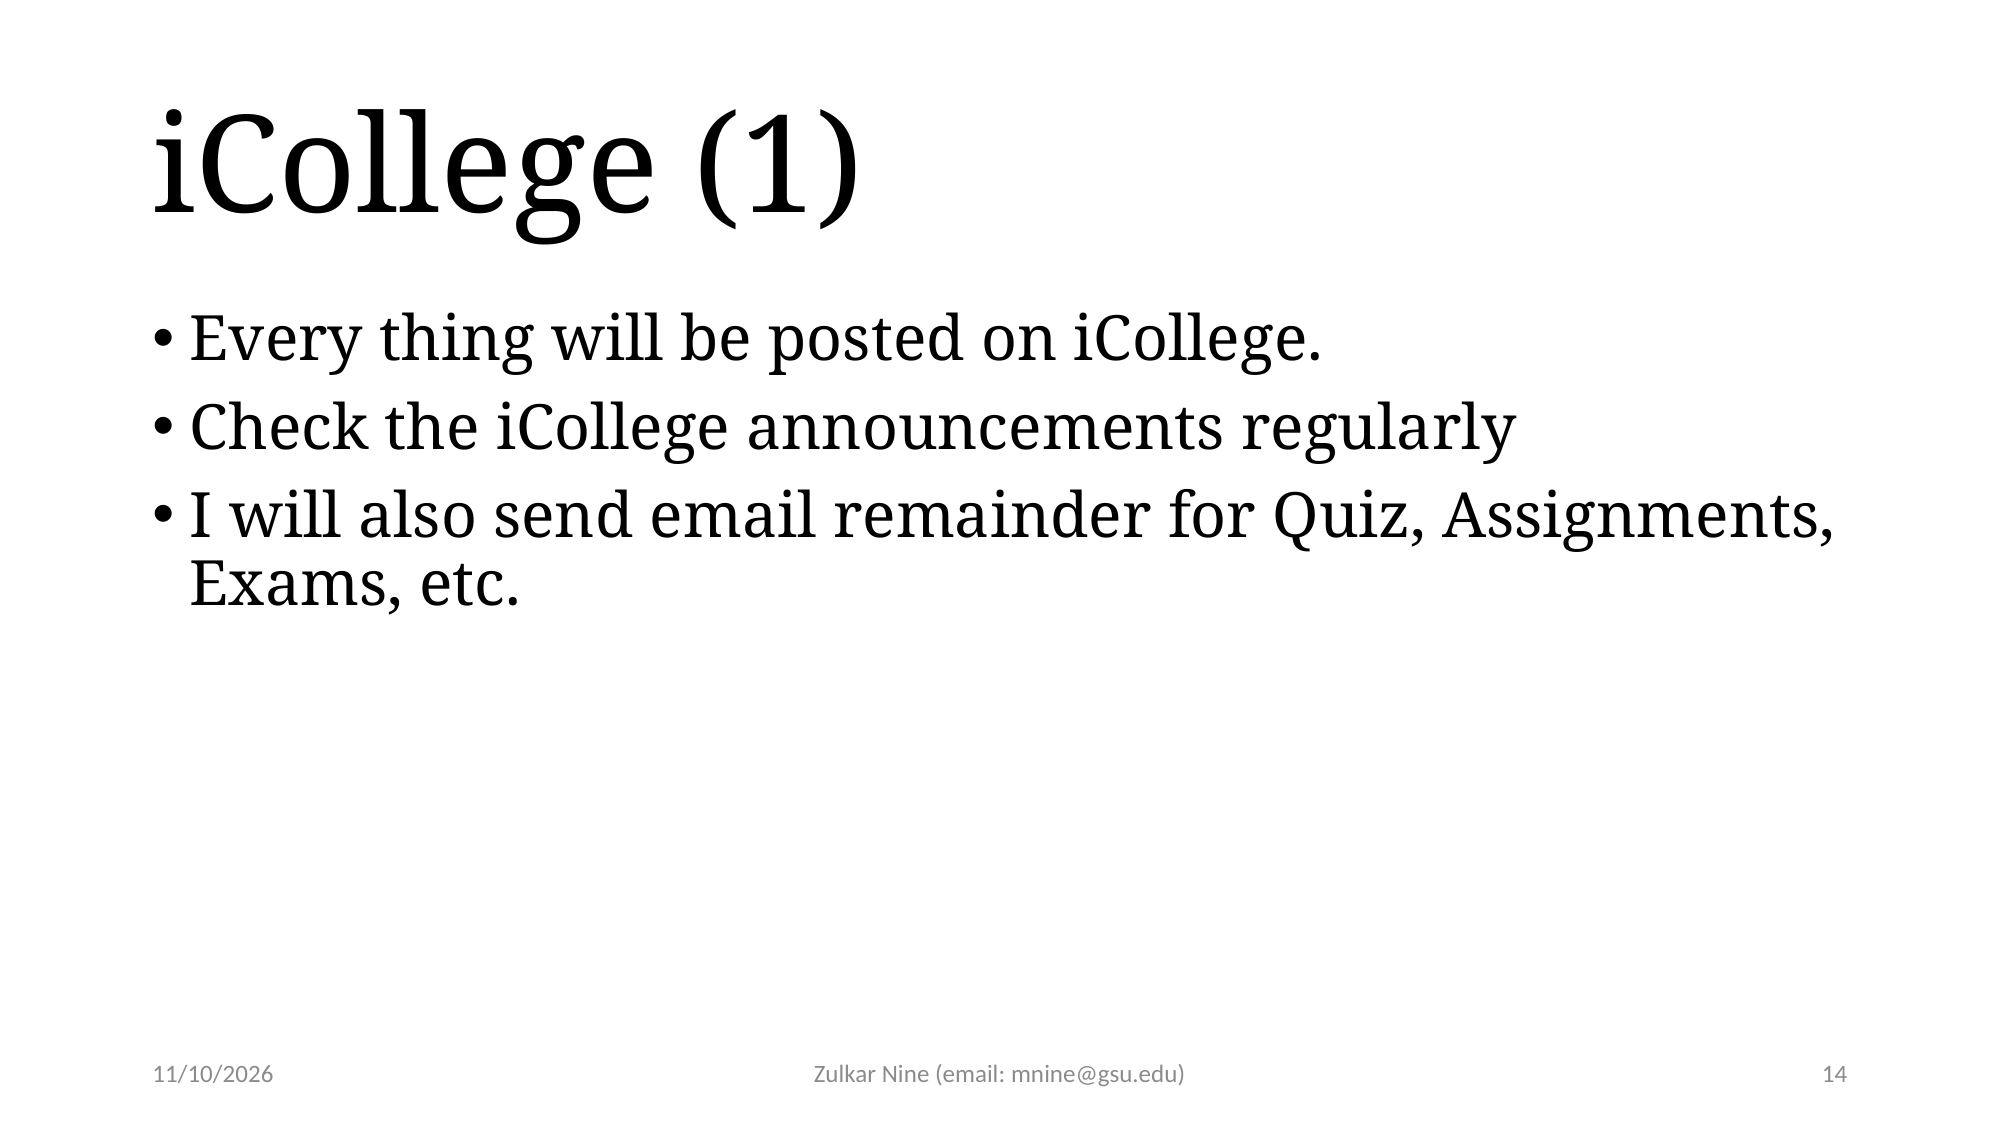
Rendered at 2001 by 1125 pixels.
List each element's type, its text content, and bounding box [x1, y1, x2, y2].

list Every thing will be posted on iCollege. Check the iCollege announcements regularly I will also send email remainder for Quiz, Assignments, Exams, etc. [137, 299, 1863, 1014]
footer Zulkar Nine (email: mnine@gsu.edu) [662, 1042, 1338, 1103]
slide_number 14 [1412, 1042, 1863, 1103]
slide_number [137, 1042, 588, 1103]
title iCollege (1) [137, 59, 1863, 278]
